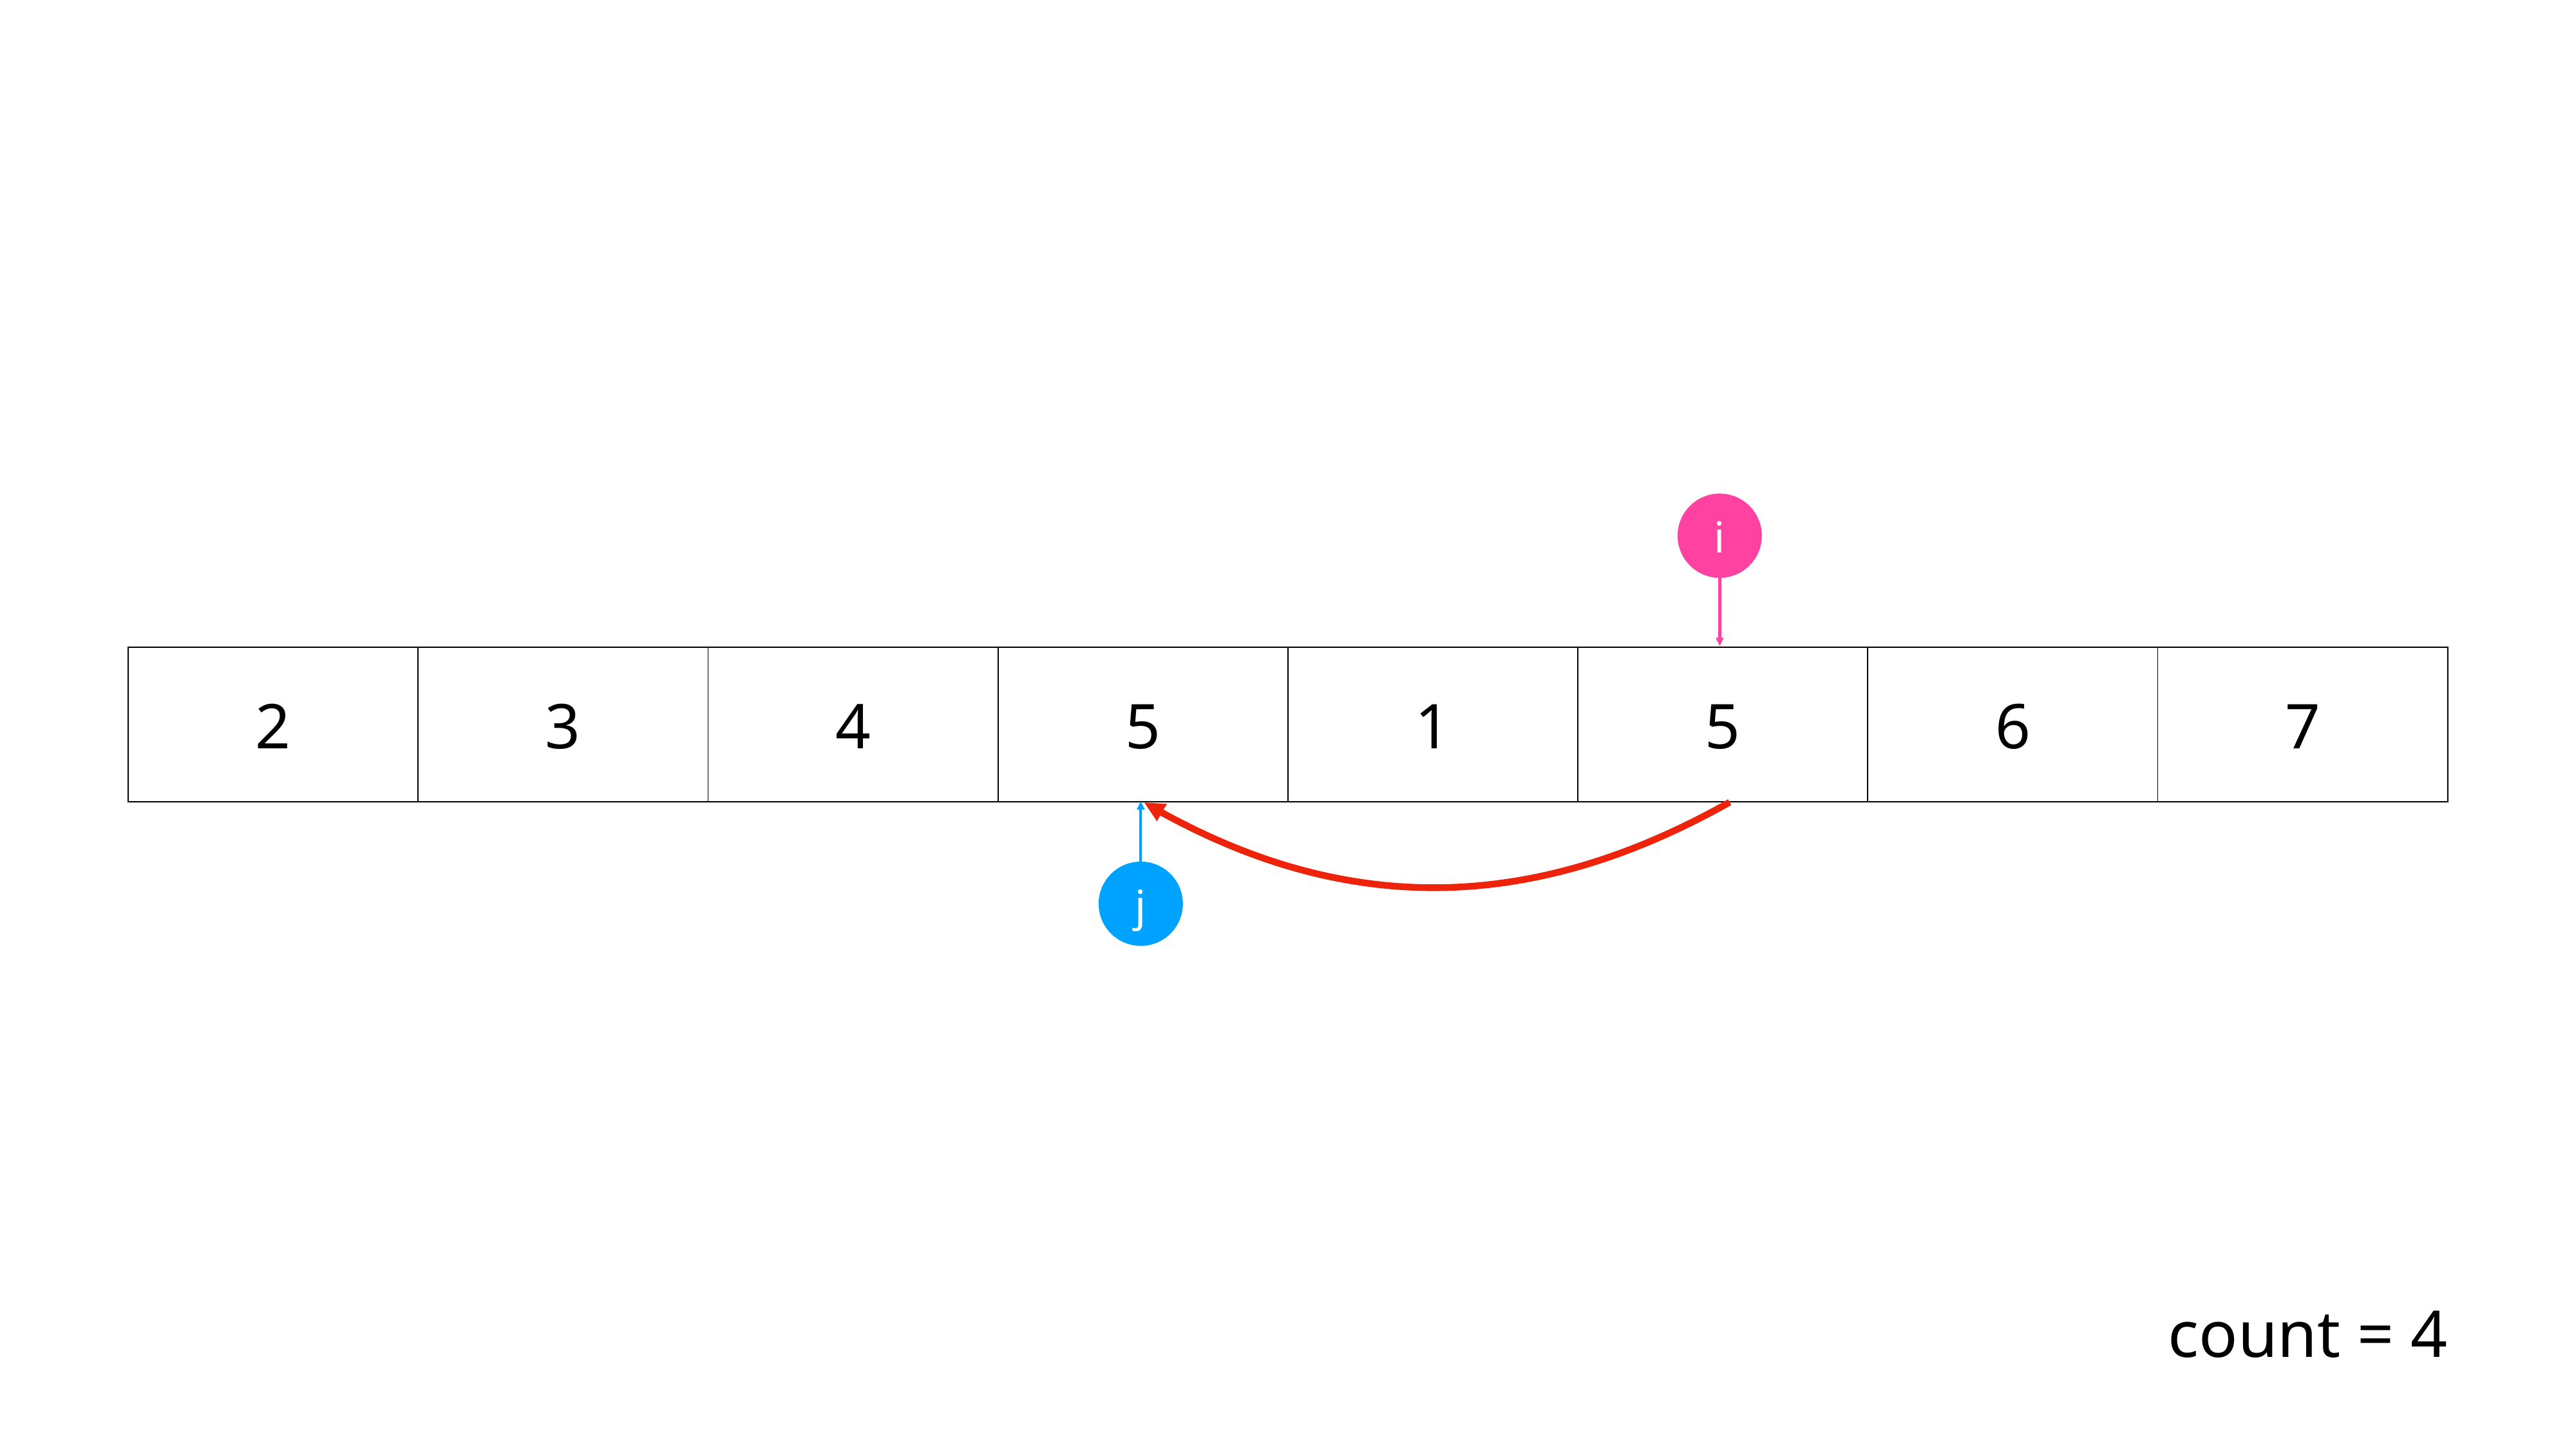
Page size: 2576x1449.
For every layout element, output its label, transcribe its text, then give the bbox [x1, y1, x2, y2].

table_header 2 [129, 648, 417, 801]
table_header 3 [419, 648, 708, 801]
text_box count = 4 [2163, 1296, 2454, 1377]
table_header 1 [1289, 648, 1577, 801]
text_box i [1677, 493, 1762, 578]
table_header 5 [1578, 648, 1867, 801]
table_header 6 [1868, 648, 2157, 801]
text_box [1137, 801, 1145, 871]
table_header 5 [999, 648, 1287, 801]
table_header 4 [708, 648, 998, 801]
text_box j [1098, 861, 1183, 946]
text_box [1716, 577, 1724, 646]
text_box [1144, 802, 1730, 887]
table_header 7 [2158, 648, 2447, 801]
